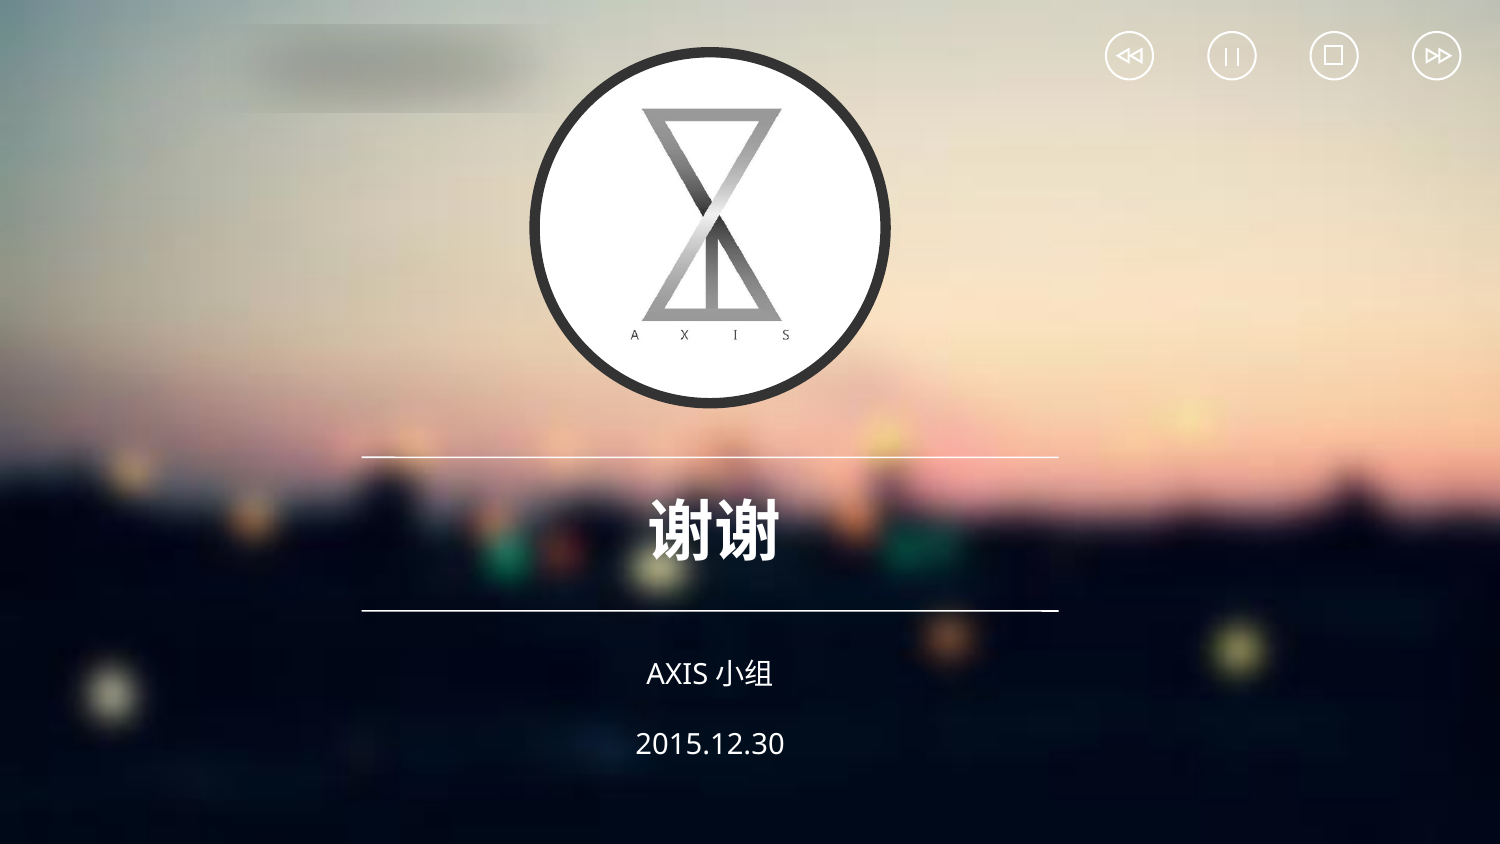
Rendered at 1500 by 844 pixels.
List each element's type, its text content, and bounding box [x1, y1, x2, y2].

text_box AXIS小组 2015.12.30 [456, 647, 965, 768]
text_box 谢谢 [135, 480, 1294, 576]
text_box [1310, 31, 1358, 80]
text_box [1105, 31, 1154, 80]
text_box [1412, 31, 1461, 80]
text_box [1208, 31, 1256, 80]
picture [0, 0, 1500, 844]
